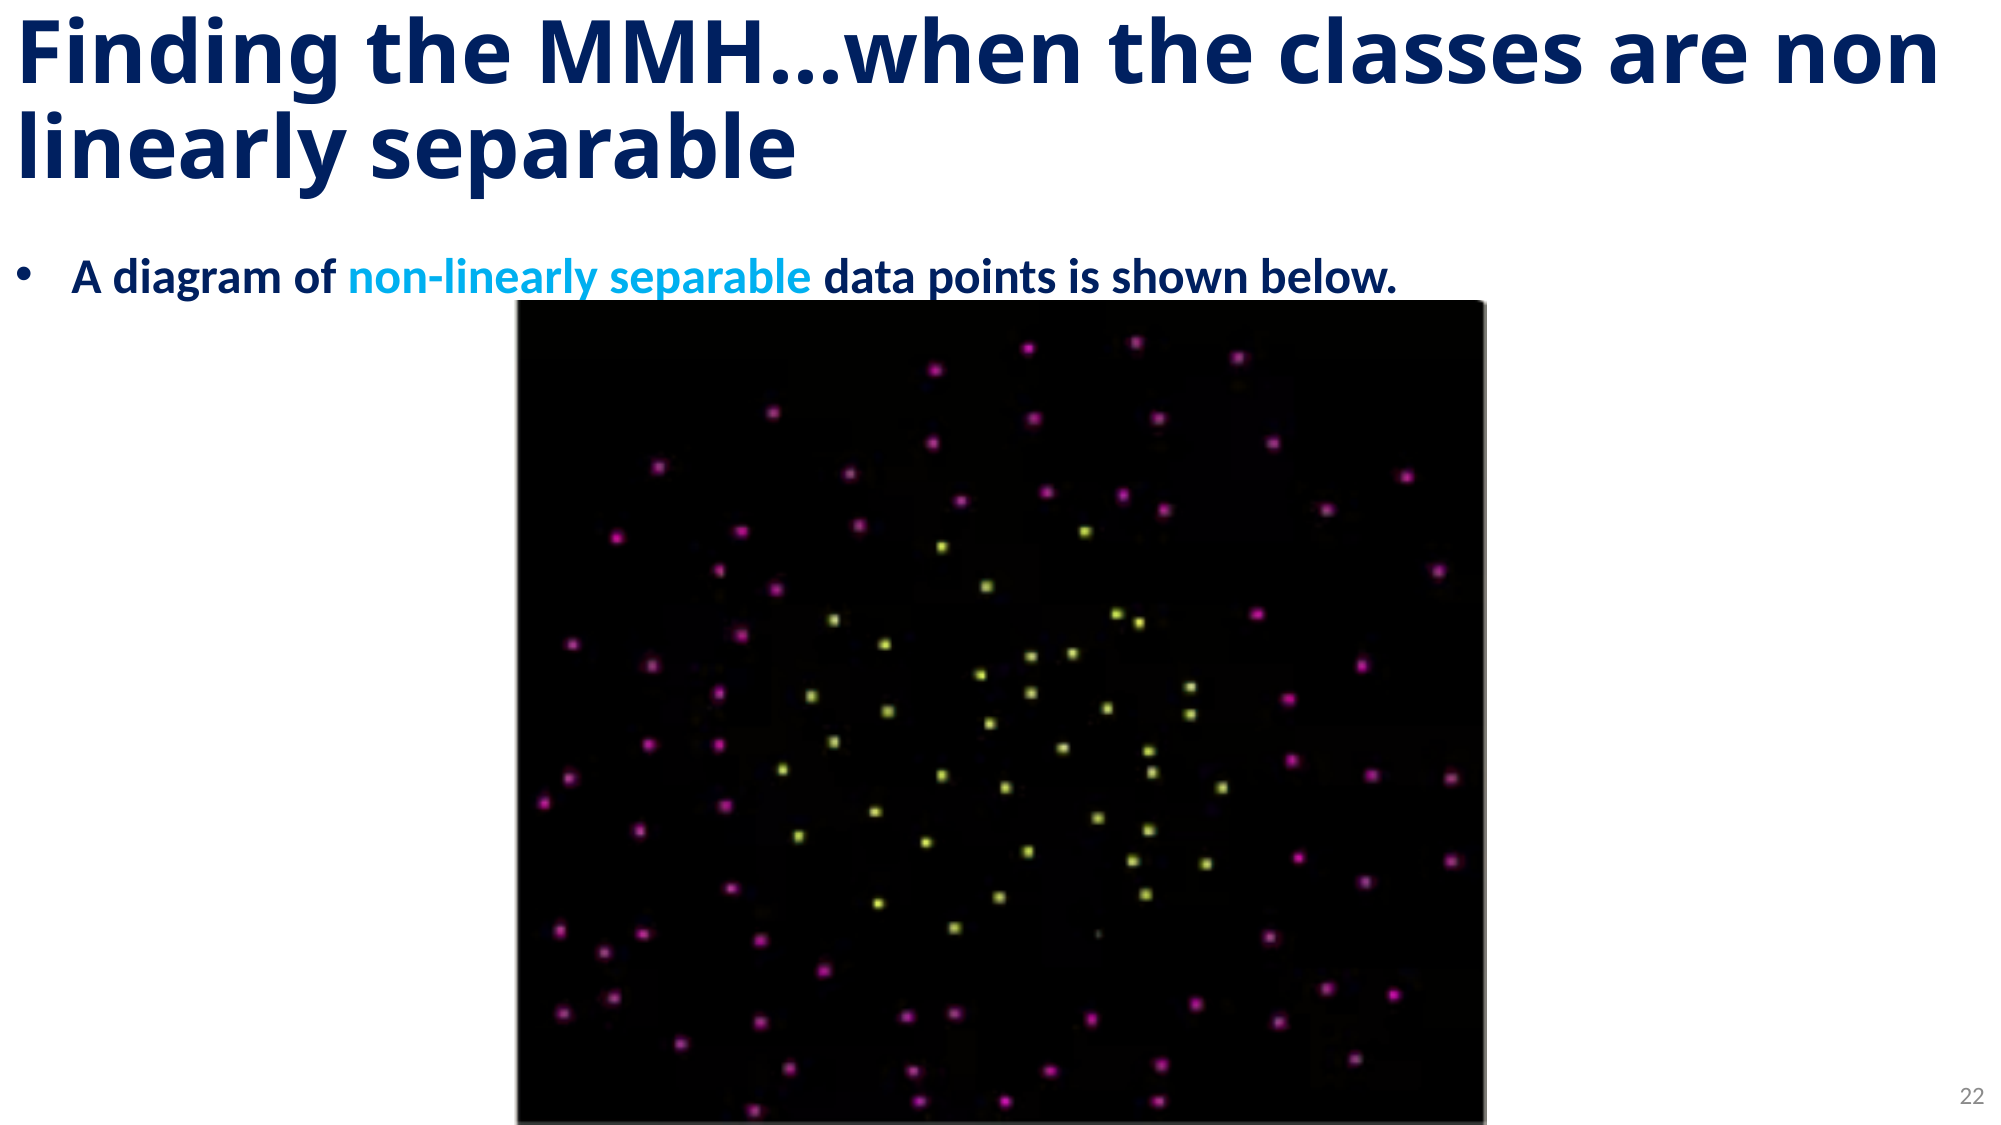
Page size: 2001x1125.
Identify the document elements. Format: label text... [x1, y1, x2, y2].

picture [513, 300, 1487, 1125]
slide_number 22 [1917, 1065, 2000, 1125]
list A diagram of non-linearly separable data points is shown below. [0, 205, 2000, 1125]
title Finding the MMH…when the classes are non linearly separable [0, 0, 2000, 205]
